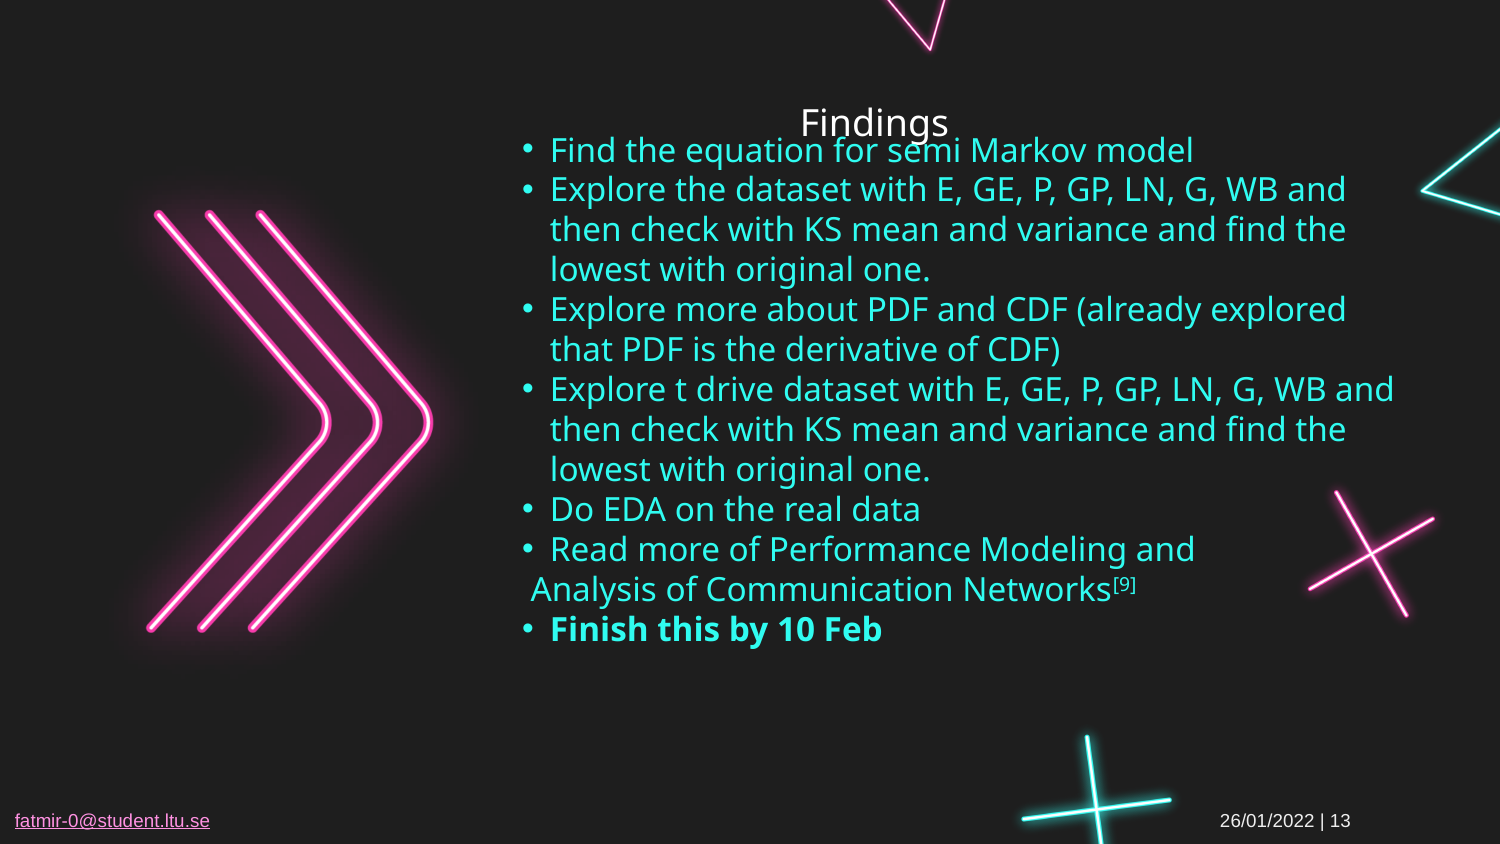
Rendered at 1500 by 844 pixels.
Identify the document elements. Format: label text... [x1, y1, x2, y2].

picture [1012, 708, 1198, 844]
title Findings [463, 83, 1286, 161]
picture [855, 0, 966, 63]
picture [70, 136, 508, 708]
picture [1286, 468, 1457, 639]
picture [1402, 111, 1500, 278]
text_box fatmir-0@student.ltu.se 26/01/2022 | 13 [1173, 801, 1500, 839]
text_box fatmir-0@student.ltu.se 26/01/2022 | 13 [0, 801, 1018, 839]
subtitle Find the equation for semi Markov model Explore the dataset with E, GE, P, GP, LN, G, WB and then check with KS mean and variance and find the lowest with original one. Explore more about PDF and CDF (already explored that PDF is the derivative of CDF) Explore t drive dataset with E, GE, P, GP, LN, G, WB and then check with KS mean and variance and find the lowest with original one. Do EDA on the real data Read more of Performance Modeling and Analysis of Communication Networks[9] Finish this by 10 Feb [512, 444, 1430, 663]
